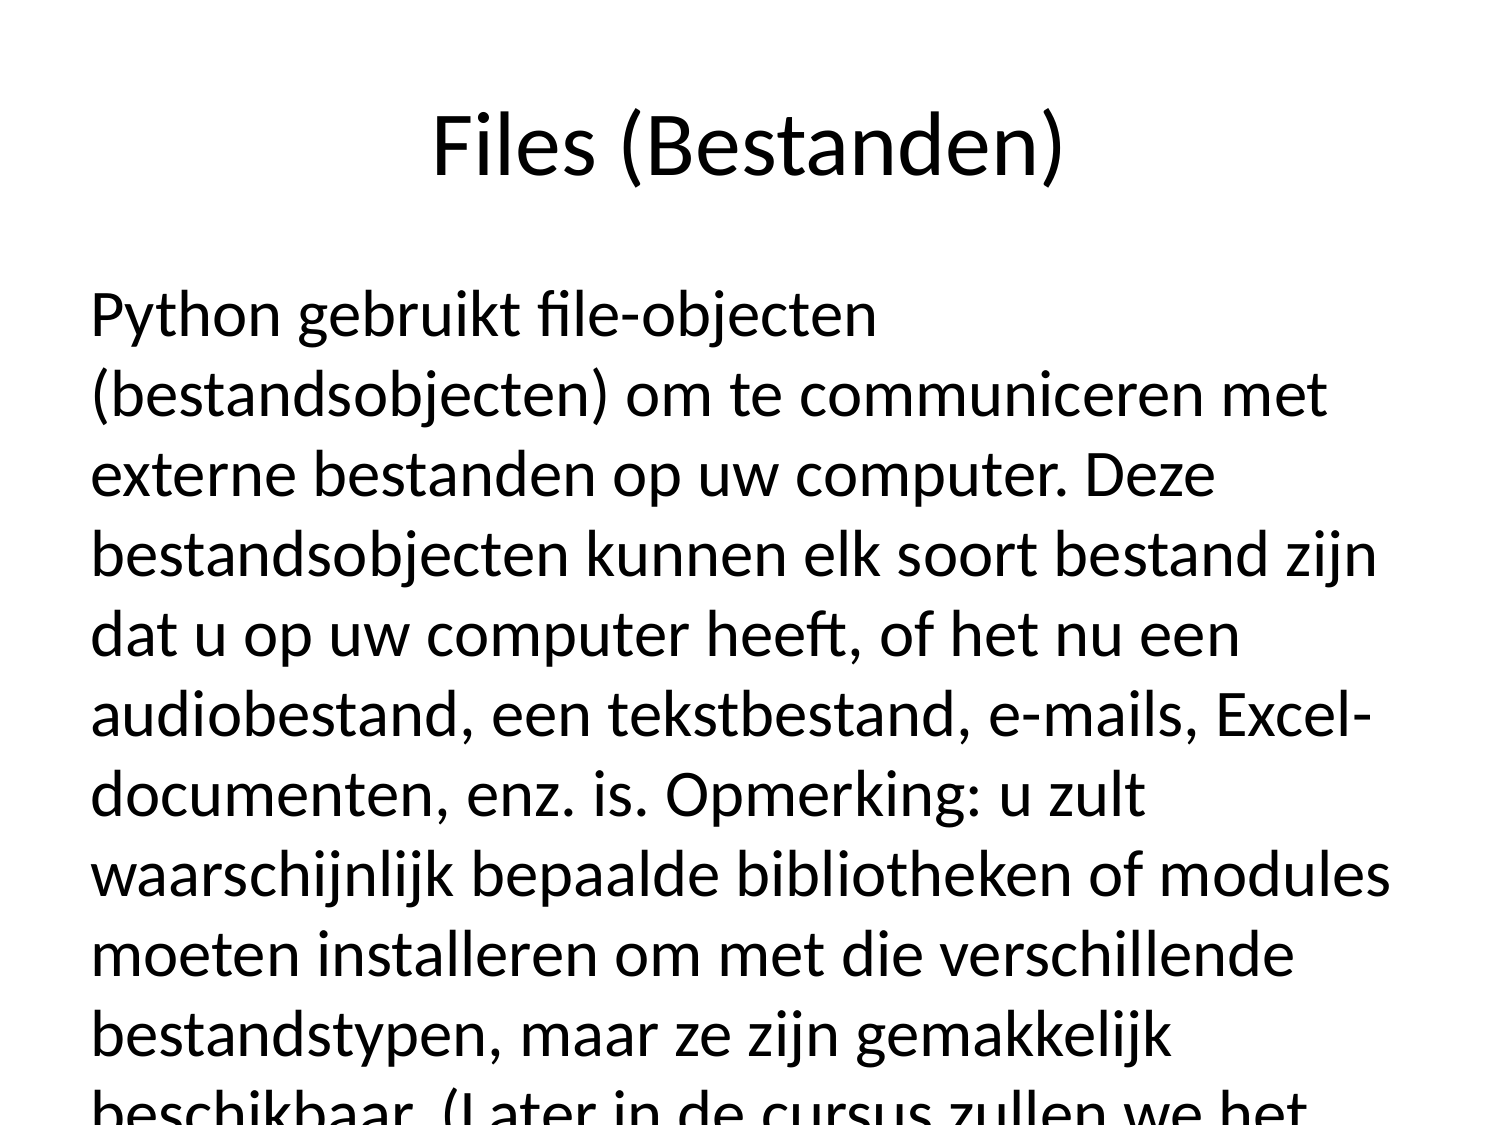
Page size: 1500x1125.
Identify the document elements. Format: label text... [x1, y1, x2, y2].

list Python gebruikt file-objecten (bestandsobjecten) om te communiceren met externe bestanden op uw computer. Deze bestandsobjecten kunnen elk soort bestand zijn dat u op uw computer heeft, of het nu een audiobestand, een tekstbestand, e-mails, Excel-documenten, enz. is. Opmerking: u zult waarschijnlijk bepaalde bibliotheken of modules moeten installeren om met die verschillende bestandstypen, maar ze zijn gemakkelijk beschikbaar. (Later in de cursus zullen we het downloaden van modules behandelen). Python heeft een ingebouwde open-functie waarmee we basisbestandstypen kunnen openen en ermee kunnen spelen. Eerst hebben we echter een bestand nodig. We gaan wat IPython-magie gebruiken om een tekstbestand te maken! IPython Een bestand schrijven Deze functie is specifiek voor jupyter-notitieboeken! U kunt ook snel een eenvoudig .txt-bestand maken met een sublieme teksteditor. %%writefile test.txt Hello, this is a quick test file. Overwriting test.txt Python Een bestand openen Laten we dat doen door het bestand test.txt te openen dat zich in dezelfde map als dit notitieblok bevindt. Voor nu zullen we werken met bestanden die zich in dezelfde map bevinden als het notebook- of .py-script dat u gebruikt. Het is heel gemakkelijk om een foutmelding te krijgen bij deze stap: myfile = open('whoops.txt') --------------------------------------------------------------------------- FileNotFoundError Traceback (most recent call last) <ipython-input-1-dafe28ee473f> in <module>() ----> 1 myfile = open('whoops.txt') FileNotFoundError: [Errno 2] No such file or directory: 'whoops.txt' Om deze fout te voorkomen, moet u ervoor zorgen dat uw .txt-bestand op dezelfde locatie als uw notebook is opgeslagen. Gebruik pwd om de locatie van uw notebook te controleren: pwd 'C:\\Users\\Marcial\\Pierian-Data-Courses\\Complete-Python-3-Bootcamp\\00-Python Object and Data Structure Basics' Als alternatief, om bestanden van elke locatie op uw computer te pakken, geeft u gewoon het volledige bestand-pad door. Voor Windows moet je dubbel (back slash) gebruiken zodat python de tweede niet als een escape-teken behandelt, een bestand-pad heeft de vorm: myfile = open("C:\\Users\\YourUserName\\Home\\Folder\\myfile.txt") Voor MacOS en Linux gebruik je schuine strepen (forward slash) in de tegenovergestelde richting: myfile = open("/Users/YouUserName/Folder/myfile.txt") # Open de text.txt die we eerder hebben gemaakt my_file = open('test.txt') # We kunnen het bestand nu lezen my_file.read() 'Hello, this is a quick test file.' # Maar wat gebeurt er als we het opnieuw proberen te lezen? my_file.read() '' Dit gebeurt hier omdat je kunt voorstellen dat de lezende “cursor” aan het einde van het bestand staat nadat je het hebt gelezen. Er valt dus niets meer te lezen. We kunnen de “cursor” als volgt resetten: # Zoek naar het begin van het bestand (index 0) my_file.seek(0) 0 # Lees nu nog eens my_file.read() 'Hello, this is a quick test file.' U kunt een bestand lijn voor lijn lezen met behulp van de readlines-methode. Wees voorzichtig met grote bestanden, aangezien alles in het geheugen wordt bewaard. We zullen later in de cursus leren hoe we grote bestanden kunnen herhalen. # Readlines retourneert een lijst van de regels in het bestand my_file.seek(0) my_file.readlines() ['Hello, this is a quick test file.'] Wanneer u klaar bent met het gebruik van een bestand, is het altijd een goede praktijk om het te sluiten. my_file.close() Schrijven naar een bestand Standaard staat de functie open() ons alleen toe om het bestand te lezen. We moeten het argument ‘’w’’ doorgeven om over het bestand te schrijven. Bijvoorbeeld: # Voeg een tweede argument toe aan de functie, 'w' wat staat voor schrijven. # Door 'w+' door te geven, kunnen we het bestand lezen en erin schrijven my_file = open('test.txt','w+') Wees voorzichtig! Het openen van een bestand met 'w' of 'w+' kapt het origineel af, wat inhoudt dat alles wat in het originele bestand stond wordt verwijderd! # Schrijf naar het bestand my_file.write('This is a new line') 18 # Lees het bestand my_file.seek(0) my_file.read() 'This is a new line' my_file.close() # doe dit altijd als je klaar bent met een bestand Toevoegen aan een bestand Als u het argument ‘’a’’ doorgeeft, wordt het bestand geopend en wordt de aanwijzer (pointer) aan het einde geplaatst, zodat alles wat is geschreven, wordt toegevoegd. Net zoals ‘’w+’‘, laat’‘a+’’ ons lezen en schrijven naar een bestand. Als het bestand niet bestaat, wordt er een gemaakt. my_file = open('test.txt','a+') my_file.write('\nThis is text being appended to test.txt') my_file.write('\nAnd another line here.') 23 my_file.seek(0) print(my_file.read()) This is a new line This is text being appended to test.txt And another line here. my_file.close() Toevoegen (Appending) met %%writefile We kunnen hetzelfde doen met behulp van IPython-celmagie: %%writefile -a test.txt This is text being appended to test.txt And another line here. Appending to test.txt Voeg een spatie toe als u wilt dat de eerste regel op een eigen regel begint, aangezien Jupyter escape-reeksen zoals \n niet herkent Een bestand doorlopen Laten we een snel voorbeeld van een for-lus krijgen door een tekstbestand te herhalen. Laten we eerst een nieuw tekstbestand maken met wat IPython Magic: %%writefile test.txt First Line Second Line Overwriting test.txt Nu kunnen we een klein beetje flow (stroom) gebruiken om het programma door elke lijn van het bestand te vertellen en iets te doen: for line in open('test.txt'): print(line) First Line Second Line Maak je geen zorgen dat je dit nog volledig begrijpt, want er komen binnenkort lussen aan. Maar we zullen afbreken wat we hierboven hebben gedaan. We zeiden dat voor elke regel in dit tekstbestand, ga je gang en druk die regel af. Het is belangrijk om hier een paar dingen op te merken: We hadden het “line” -object alles kunnen noemen (zie voorbeeld hieronder). Door .read() niet aan te roepen op het bestand, werd het hele tekstbestand niet in het geheugen opgeslagen. Let op de inspringing (indent) op de tweede lijn om af te drukken. Deze spatie is vereist in Python. # Met betrekking tot het eerste punt hierboven for asdf in open('test.txt'): print(asdf) First Line Second Line We zullen hier later veel meer over leren, aangezien het meeste applicaties vereisten om bestanden-data te manipuleren. [75, 262, 1425, 1005]
title Files (Bestanden) [75, 45, 1425, 233]
